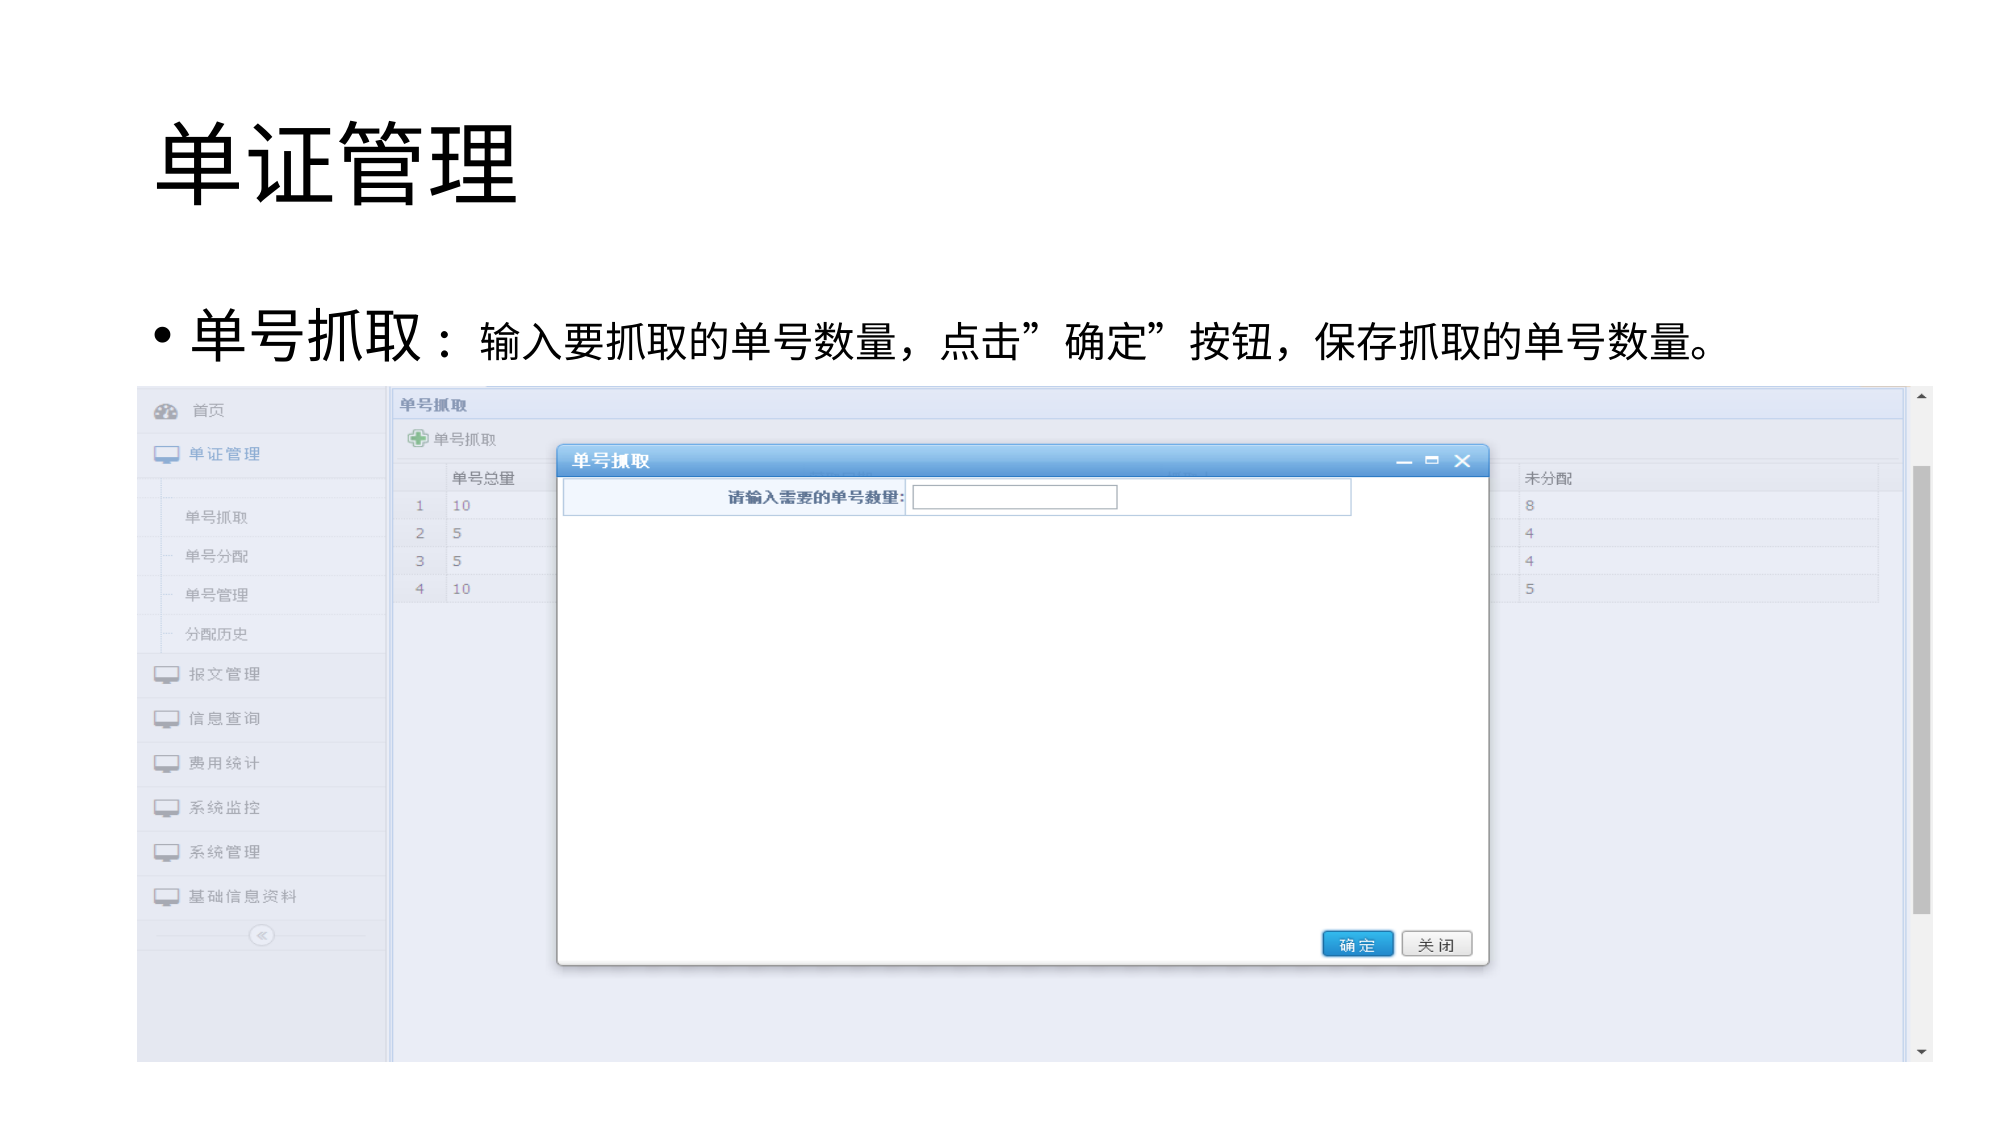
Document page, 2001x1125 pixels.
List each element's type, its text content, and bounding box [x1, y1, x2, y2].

title 单证管理 [137, 59, 1863, 278]
picture [137, 386, 1934, 1062]
list 单号抓取: 输入要抓取的单号数量，点击”确定”按钮，保存抓取的单号数量。 [137, 299, 1863, 386]
